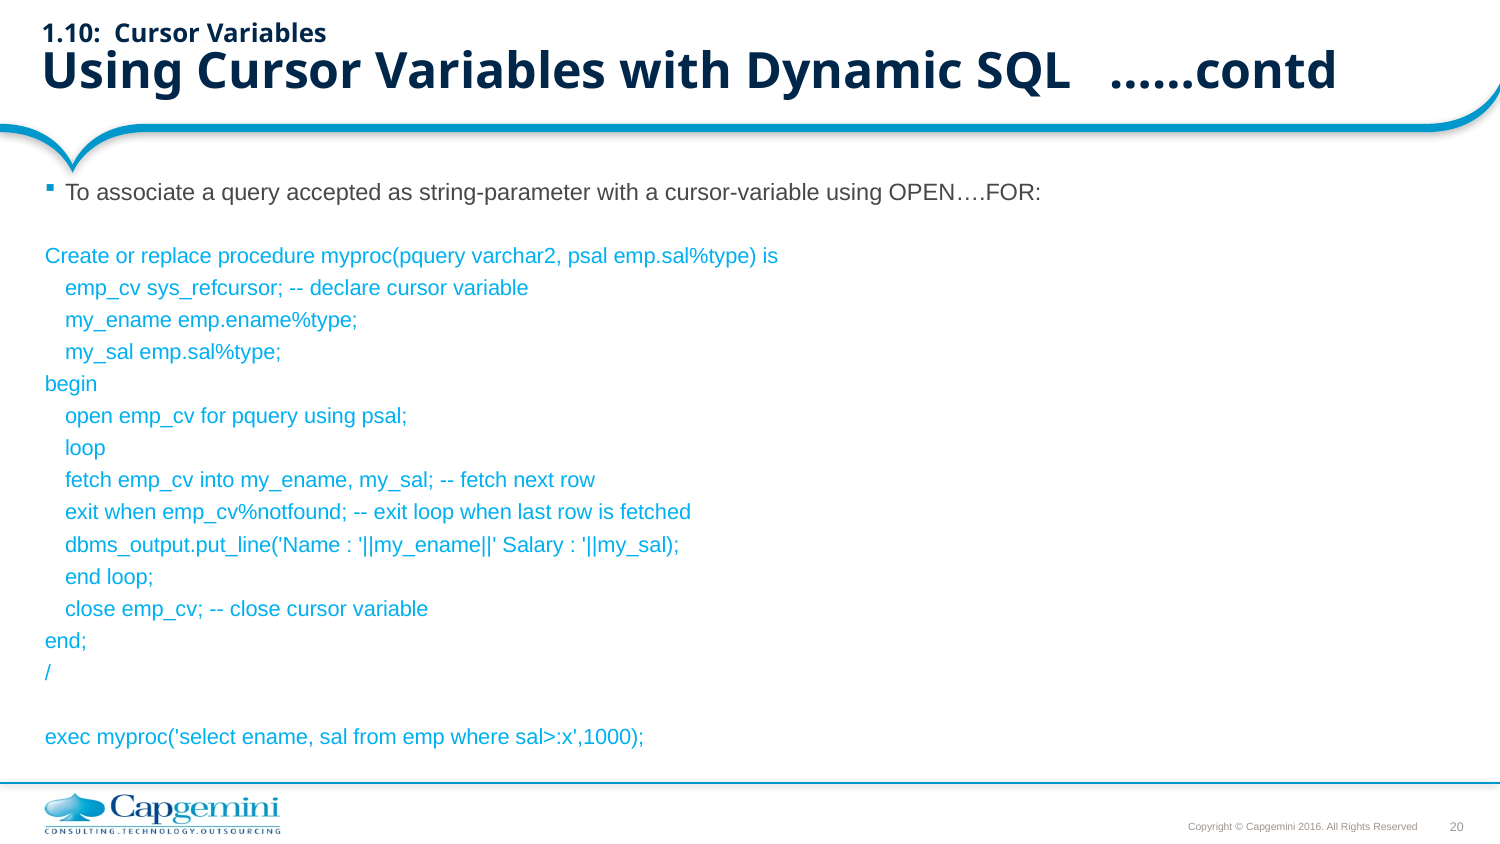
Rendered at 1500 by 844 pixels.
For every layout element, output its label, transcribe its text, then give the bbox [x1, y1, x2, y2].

picture [44, 792, 281, 835]
list To associate a query accepted as string-parameter with a cursor-variable using OPEN….FOR: Create or replace procedure myproc(pquery varchar2, psal emp.sal%type) is emp_cv sys_refcursor; -- declare cursor variable my_ename emp.ename%type; my_sal emp.sal%type; begin open emp_cv for pquery using psal; loop fetch emp_cv into my_ename, my_sal; -- fetch next row exit when emp_cv%notfound; -- exit loop when last row is fetched dbms_output.put_line('Name : '||my_ename||' Salary : '||my_sal); end loop; close emp_cv; -- close cursor variable end; / exec myproc('select ename, sal from emp where sal>:x',1000); [29, 169, 1477, 766]
title 1.10: Cursor Variables Using Cursor Variables with Dynamic SQL ……contd [0, 16, 1500, 105]
